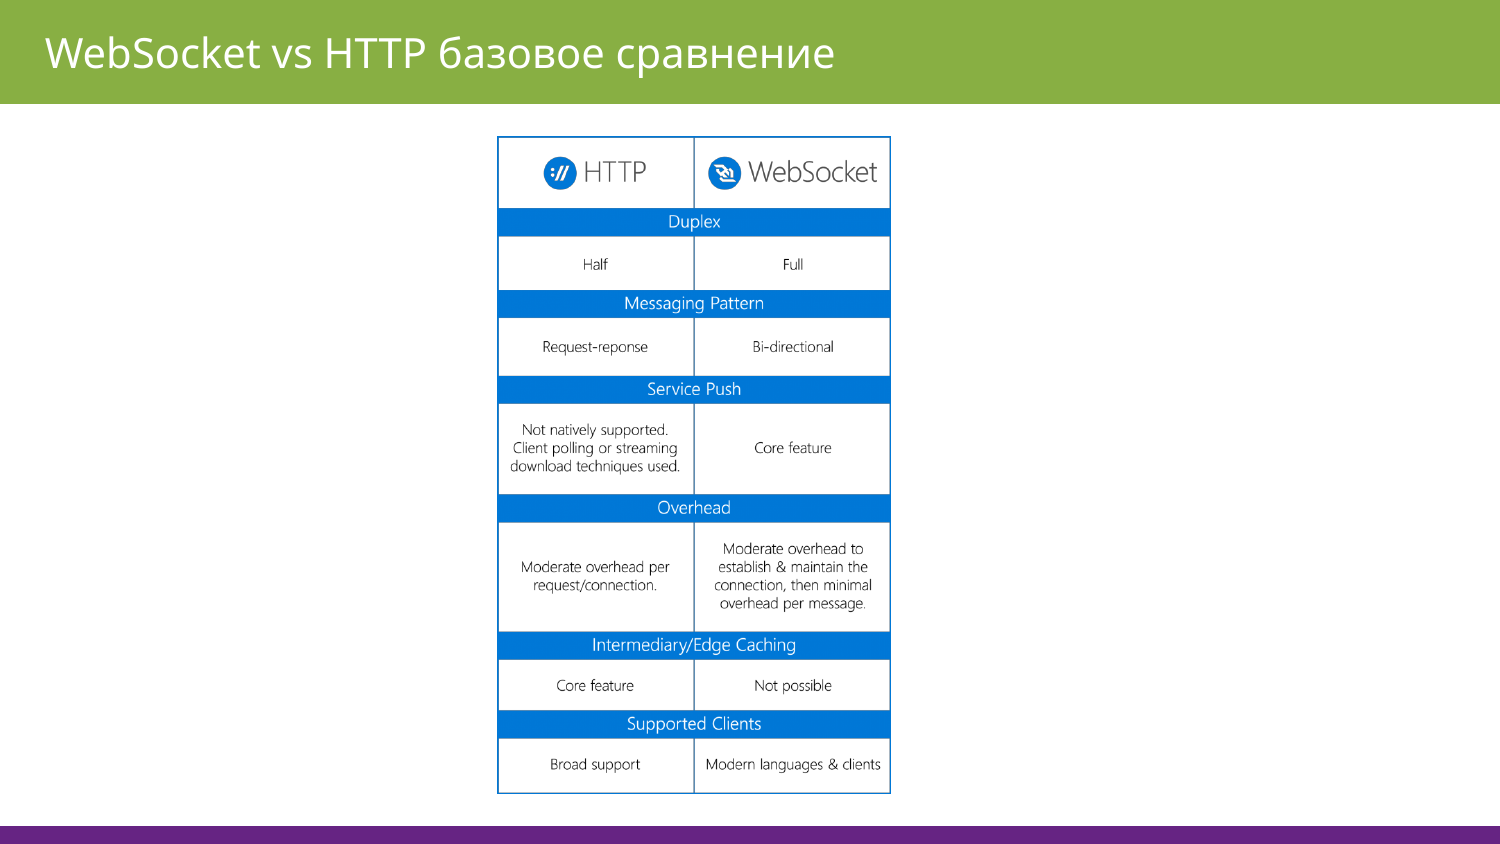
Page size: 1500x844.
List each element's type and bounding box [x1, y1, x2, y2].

text_box [0, 0, 1500, 104]
text_box [0, 826, 1500, 844]
picture [496, 136, 891, 794]
